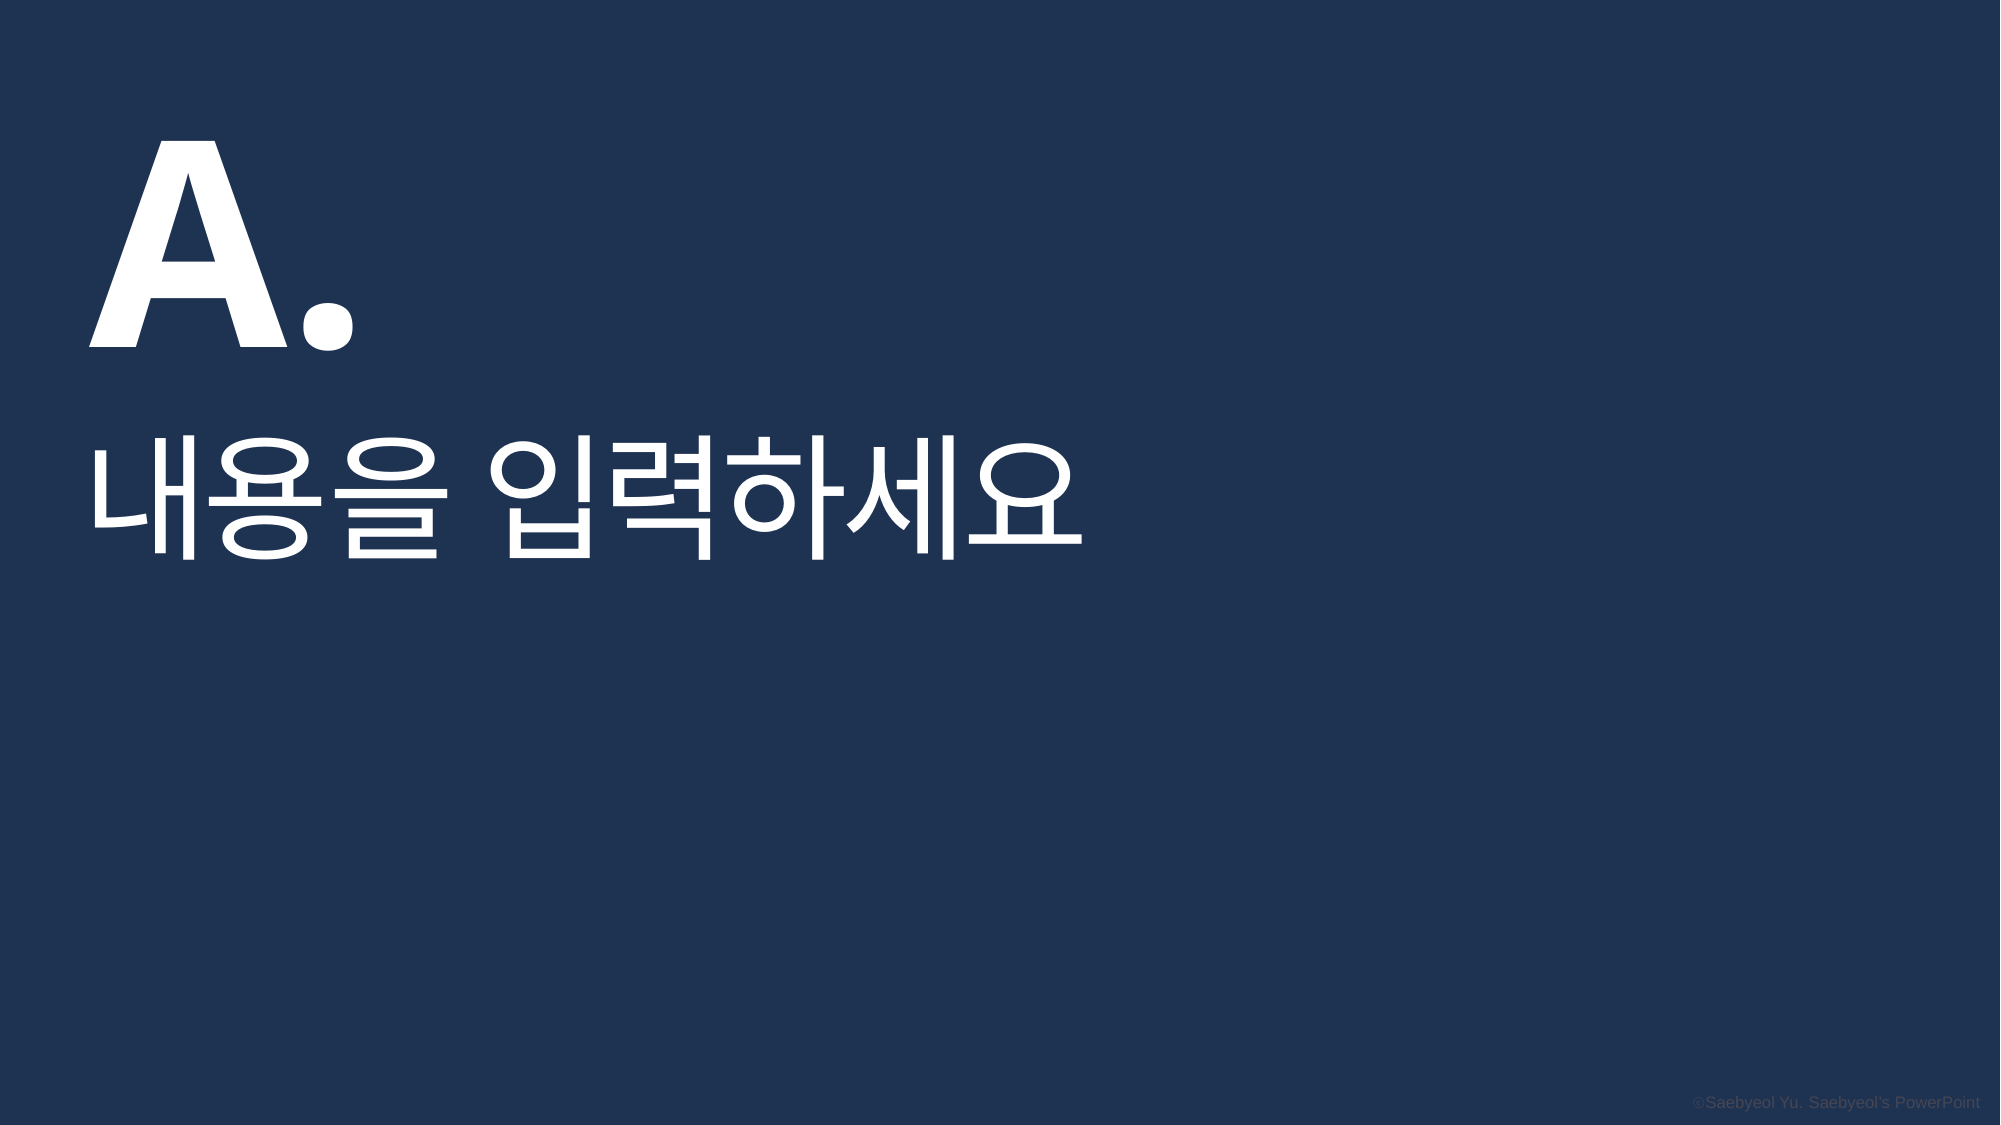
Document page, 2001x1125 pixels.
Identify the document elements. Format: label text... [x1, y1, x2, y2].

text_box A. [75, 53, 385, 413]
text_box 내용을 입력하세요 [67, 404, 1104, 585]
